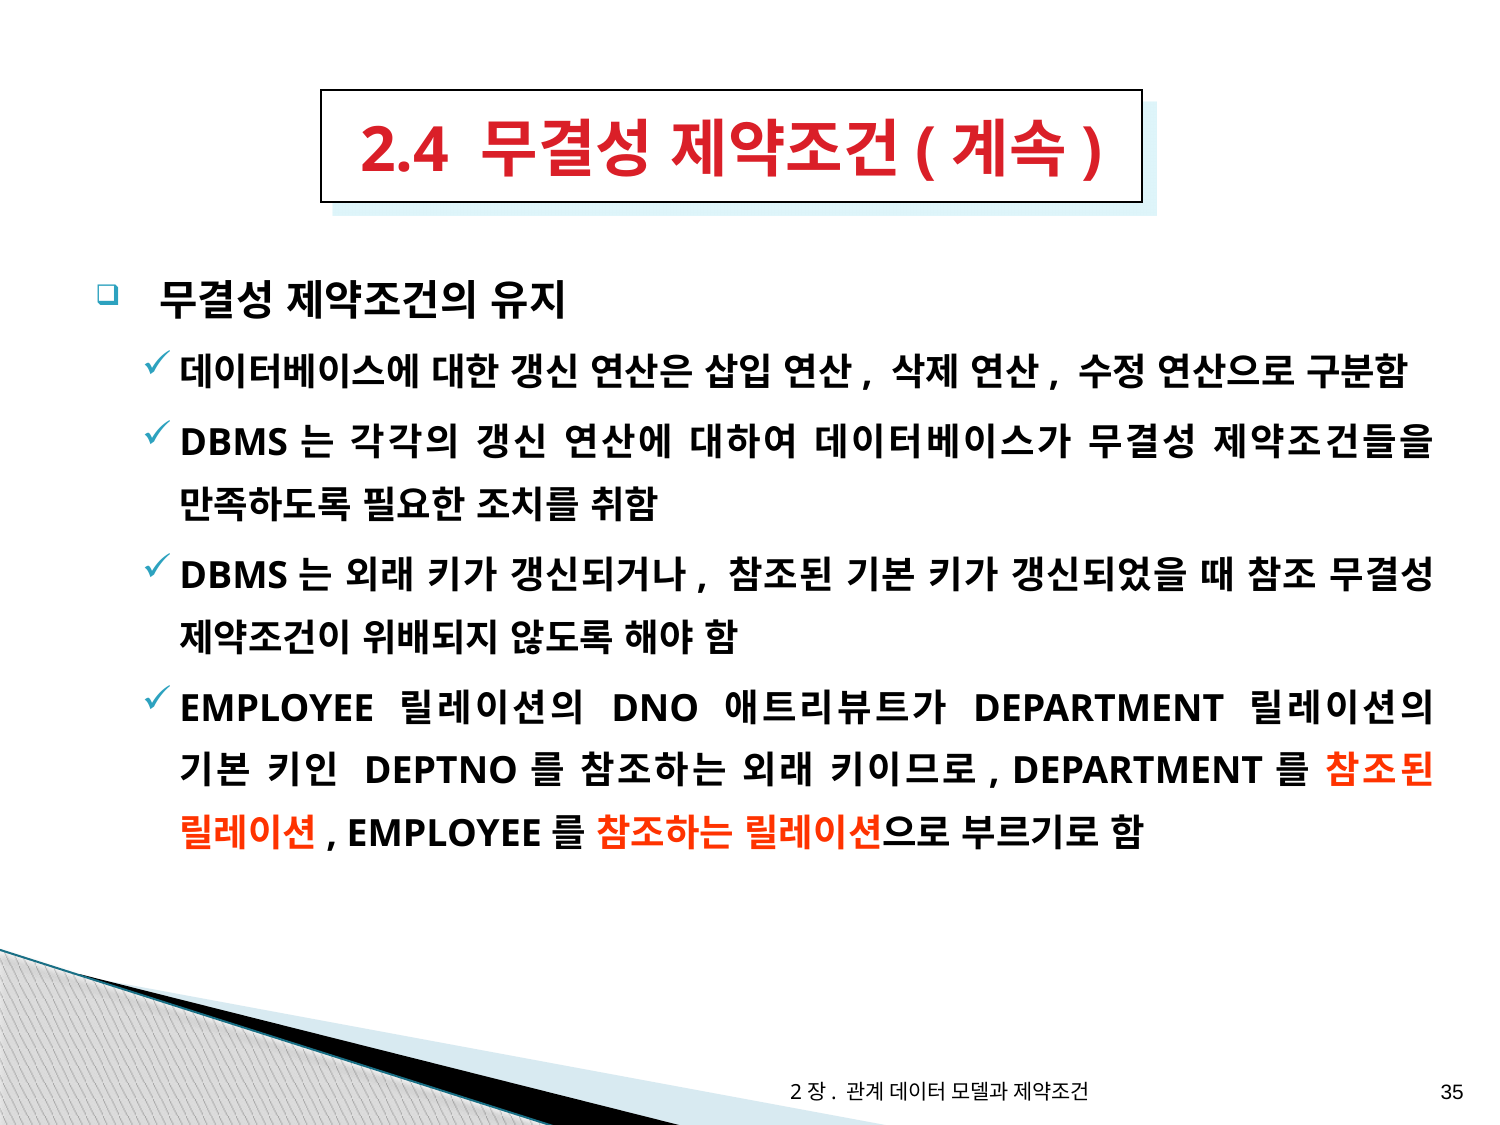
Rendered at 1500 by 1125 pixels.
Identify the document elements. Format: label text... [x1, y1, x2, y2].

footer 2장. 관계 데이터 모델과 제약조건 [718, 1051, 1105, 1112]
text_box 2.4 무결성 제약조건(계속) [320, 89, 1143, 203]
list 무결성 제약조건의 유지 데이터베이스에 대한 갱신 연산은 삽입 연산, 삭제 연산, 수정 연산으로 구분함 DBMS는 각각의 갱신 연산에 대하여 데이터베이스가 무결성 제약조건들을 만족하도록 필요한 조치를 취함 DBMS는 외래 키가 갱신되거나, 참조된 기본 키가 갱신되었을 때 참조 무결성 제약조건이 위배되지 않도록 해야 함 EMPLOYEE 릴레이션의 DNO 애트리뷰트가 DEPARTMENT 릴레이션의 기본 키인 DEPTNO를 참조하는 외래 키이므로, DEPARTMENT를 참조된 릴레이션, EMPLOYEE를 참조하는 릴레이션으로 부르기로 함 [62, 245, 1451, 1051]
slide_number 35 [1418, 1051, 1479, 1112]
